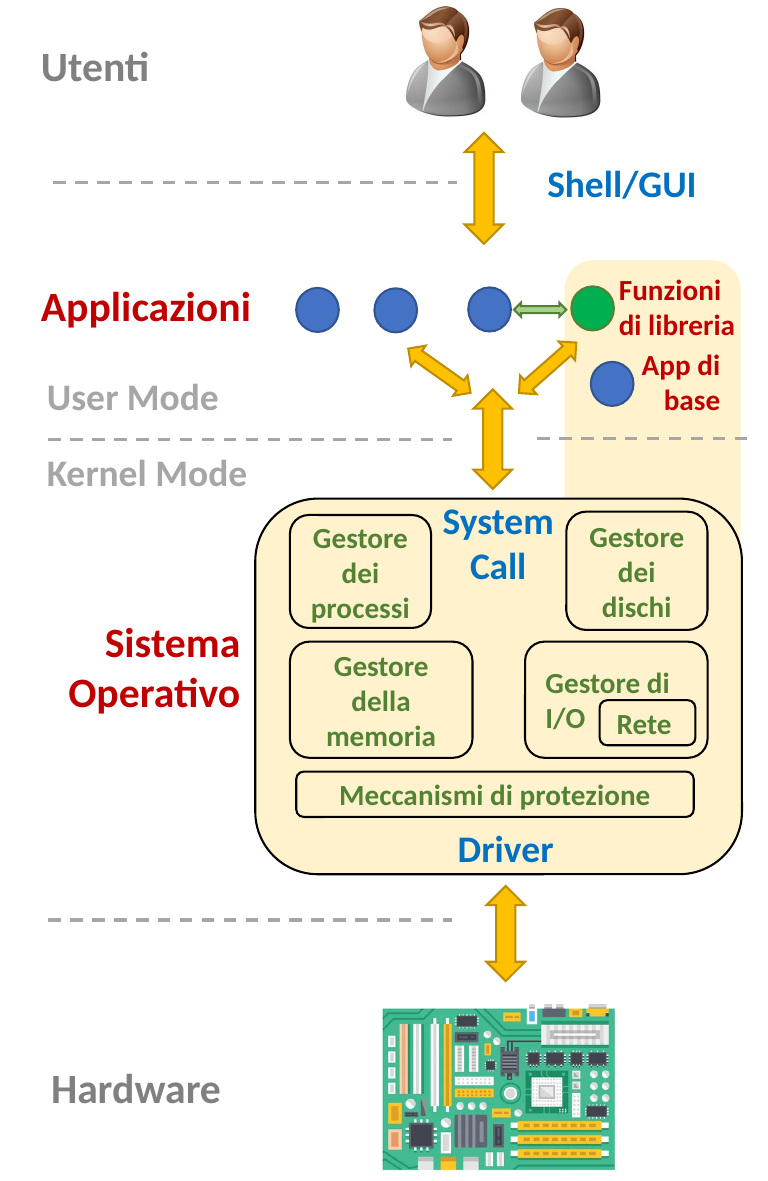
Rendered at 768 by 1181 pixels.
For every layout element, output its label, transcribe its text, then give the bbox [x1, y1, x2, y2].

text_box [254, 497, 744, 876]
text_box Hardware [36, 1054, 259, 1120]
text_box Gestore di I/O [523, 640, 709, 759]
text_box [512, 300, 568, 320]
text_box [295, 286, 340, 333]
text_box System Call [424, 489, 572, 595]
text_box Gestore dei processi [288, 513, 433, 629]
text_box User Mode [32, 365, 283, 426]
text_box [563, 439, 742, 545]
text_box Funzioni di libreria [603, 263, 752, 349]
text_box [570, 285, 603, 332]
text_box Driver [443, 817, 585, 878]
text_box Applicazioni [25, 271, 277, 337]
text_box [517, 340, 578, 396]
text_box [407, 344, 472, 398]
text_box [563, 259, 742, 438]
text_box Rete [598, 699, 697, 747]
text_box [467, 286, 512, 333]
text_box [373, 287, 419, 334]
text_box Meccanismi di protezione [295, 770, 695, 819]
text_box Sistema Operativo [33, 608, 254, 724]
text_box Shell/GUI [532, 152, 741, 212]
text_box Utenti [25, 32, 194, 98]
picture [378, 1004, 619, 1174]
text_box App di base [605, 339, 736, 424]
picture [392, 6, 493, 117]
picture [507, 8, 608, 118]
text_box Kernel Mode [32, 441, 283, 502]
text_box [589, 362, 605, 406]
text_box [483, 884, 528, 983]
text_box [462, 131, 506, 246]
text_box [471, 387, 515, 491]
text_box Gestore della memoria [288, 640, 474, 759]
text_box Gestore dei dischi [565, 510, 709, 631]
